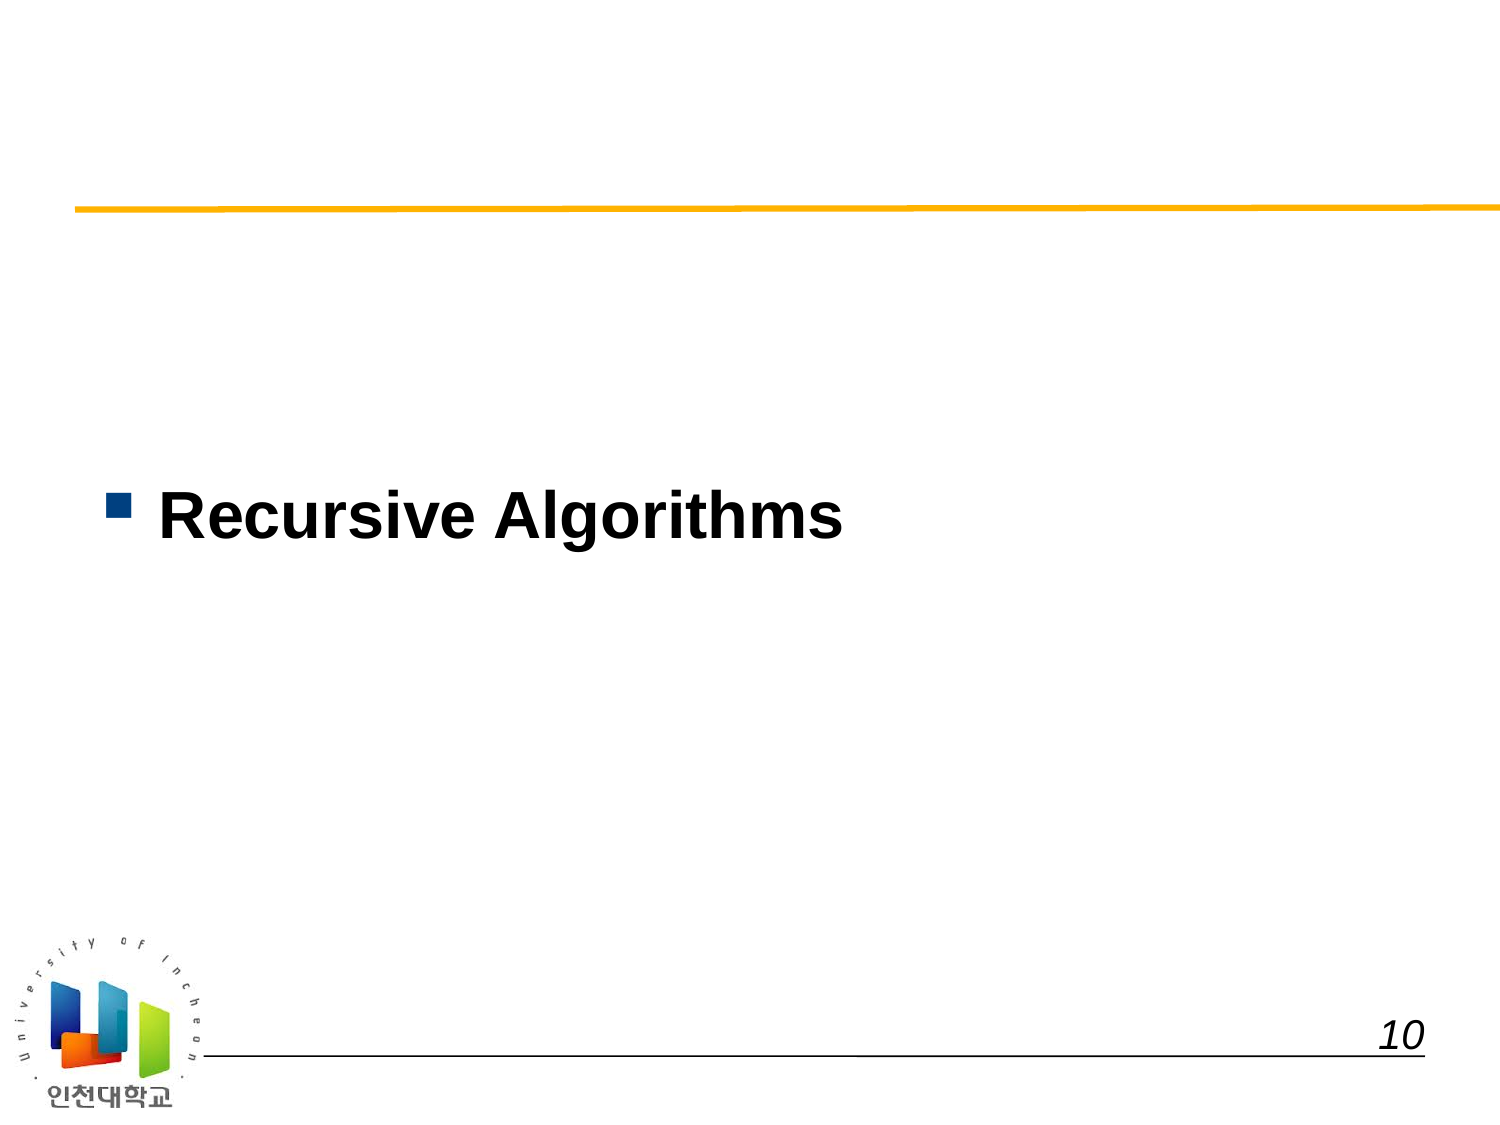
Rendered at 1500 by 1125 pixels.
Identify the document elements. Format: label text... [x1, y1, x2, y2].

slide_number 10 [1112, 999, 1440, 1057]
picture [14, 937, 200, 1108]
list Recursive Algorithms [87, 237, 1457, 919]
